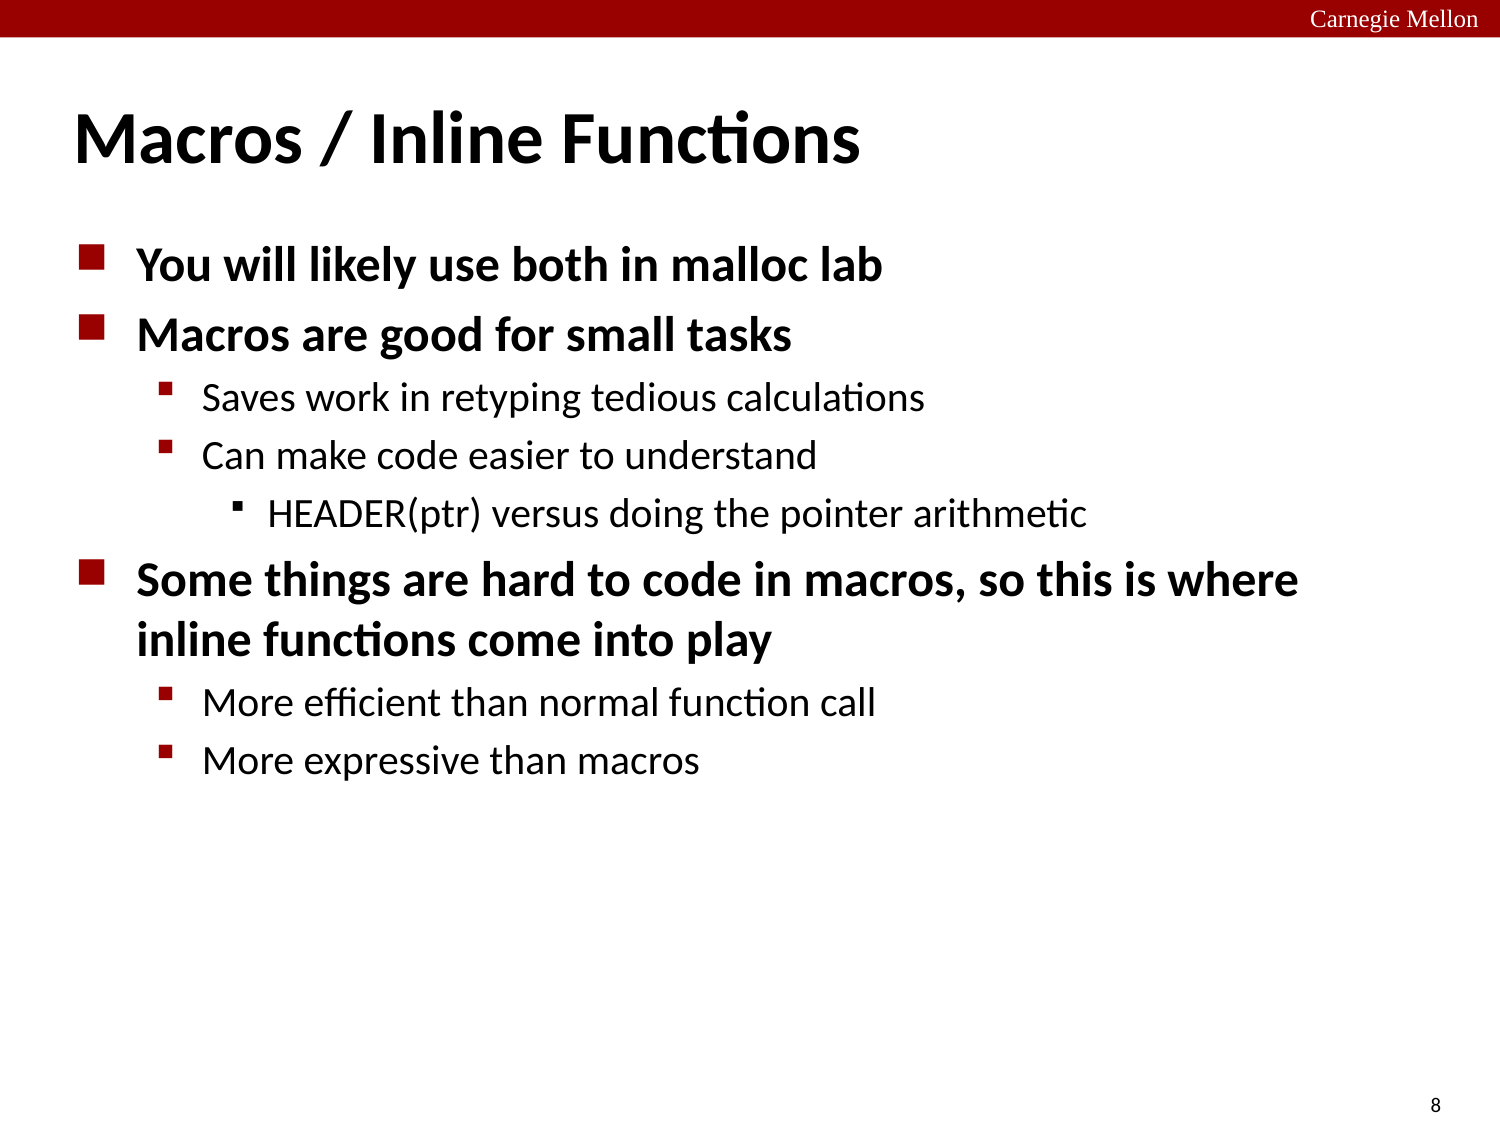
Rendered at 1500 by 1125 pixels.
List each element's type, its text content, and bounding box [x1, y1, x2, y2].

title Macros / Inline Functions [58, 71, 1305, 197]
list You will likely use both in malloc lab Macros are good for small tasks Saves work in retyping tedious calculations Can make code easier to understand HEADER(ptr) versus doing the pointer arithmetic Some things are hard to code in macros, so this is where inline functions come into play More efficient than normal function call More expressive than macros [64, 223, 1361, 1040]
